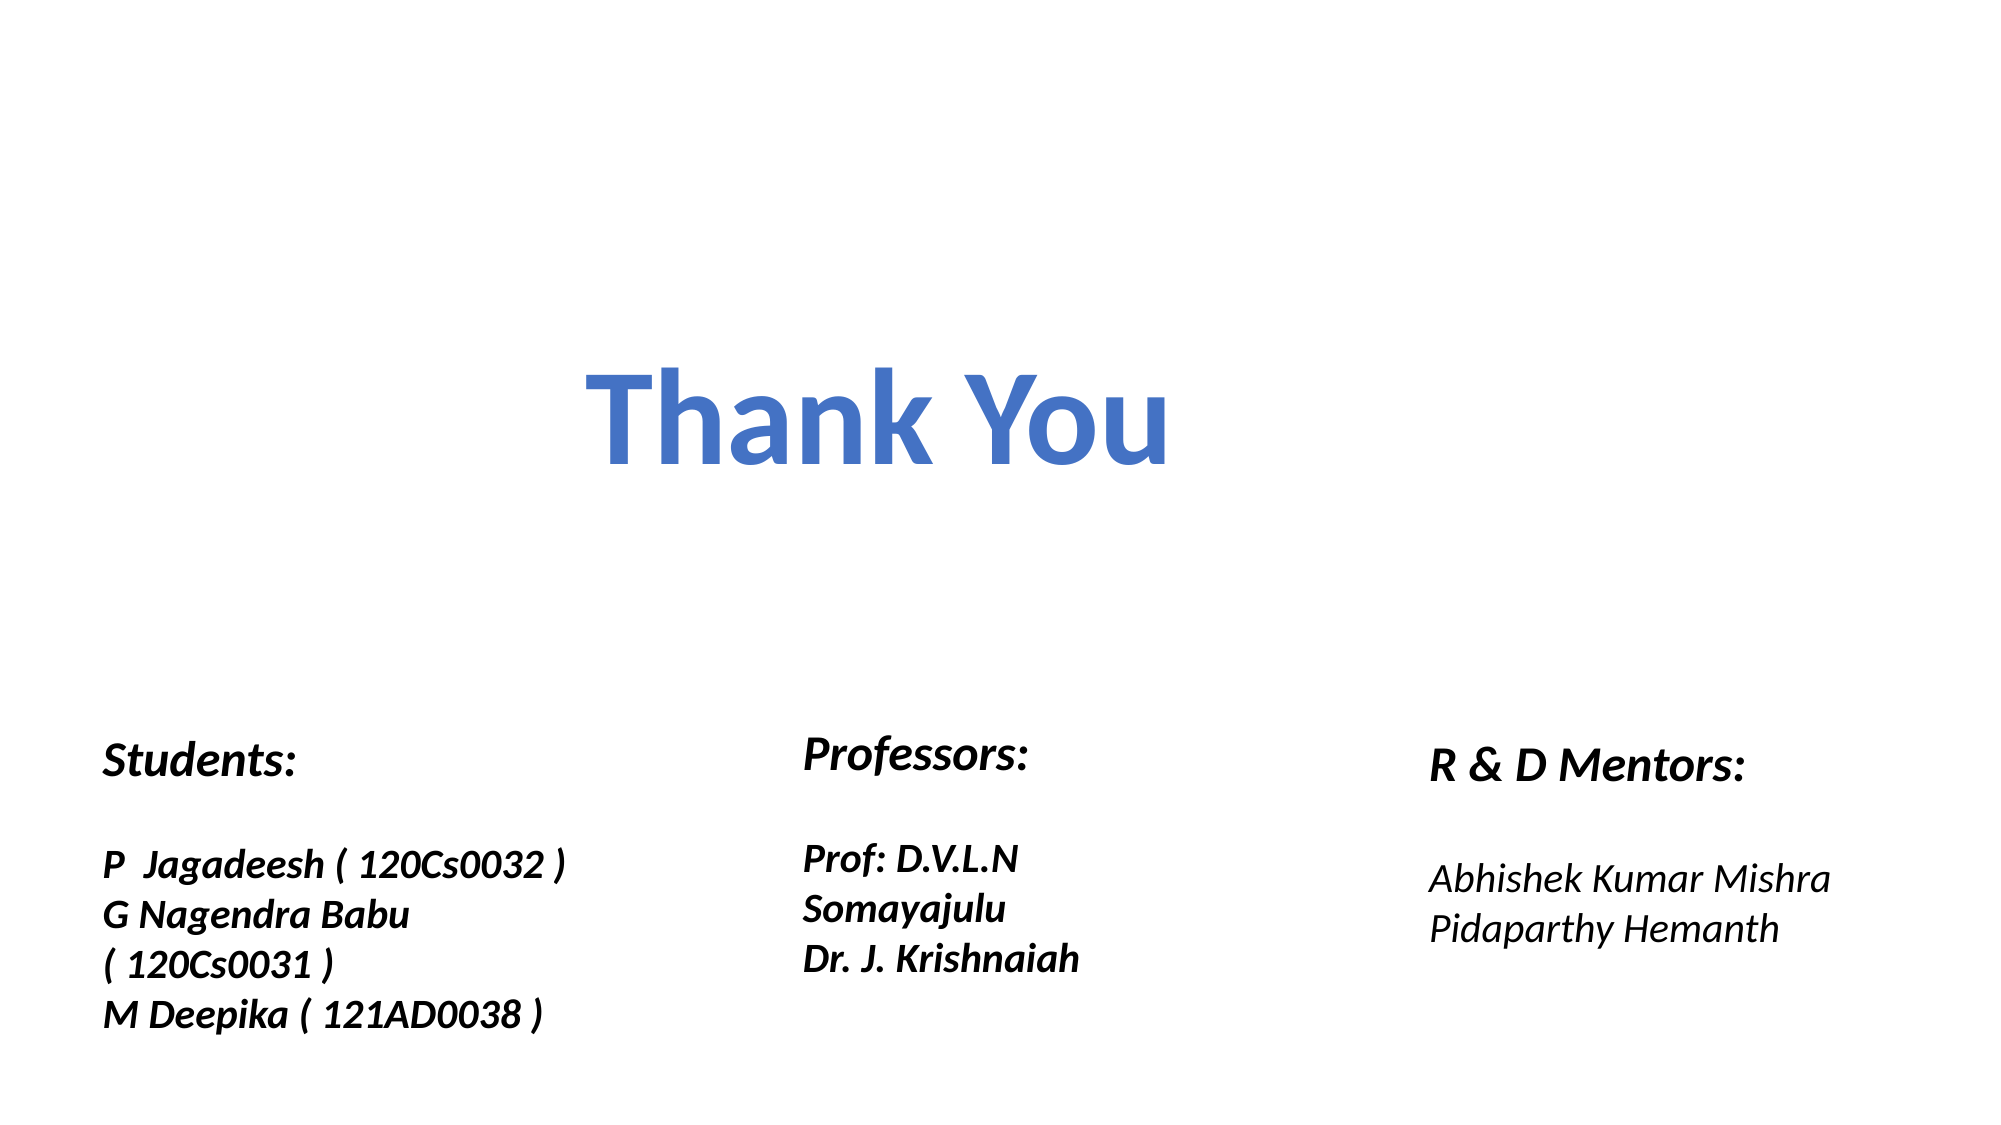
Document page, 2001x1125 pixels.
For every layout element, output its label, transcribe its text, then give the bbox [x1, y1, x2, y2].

text_box R & D Mentors: Abhishek Kumar Mishra Pidaparthy Hemanth [1414, 553, 2000, 1079]
text_box Thank You [570, 319, 1311, 500]
text_box Students:​ ​ P Jagadeesh ( 120Cs0032 )​ G Nagendra Babu ( 120Cs0031 )​ M Deepika ( 121AD0038 ) [87, 719, 655, 1045]
text_box Professors: ​ ​ Prof: D.V.L.N Somayajulu​ Dr. J. Krishnaiah​ ​ [787, 713, 1238, 1049]
